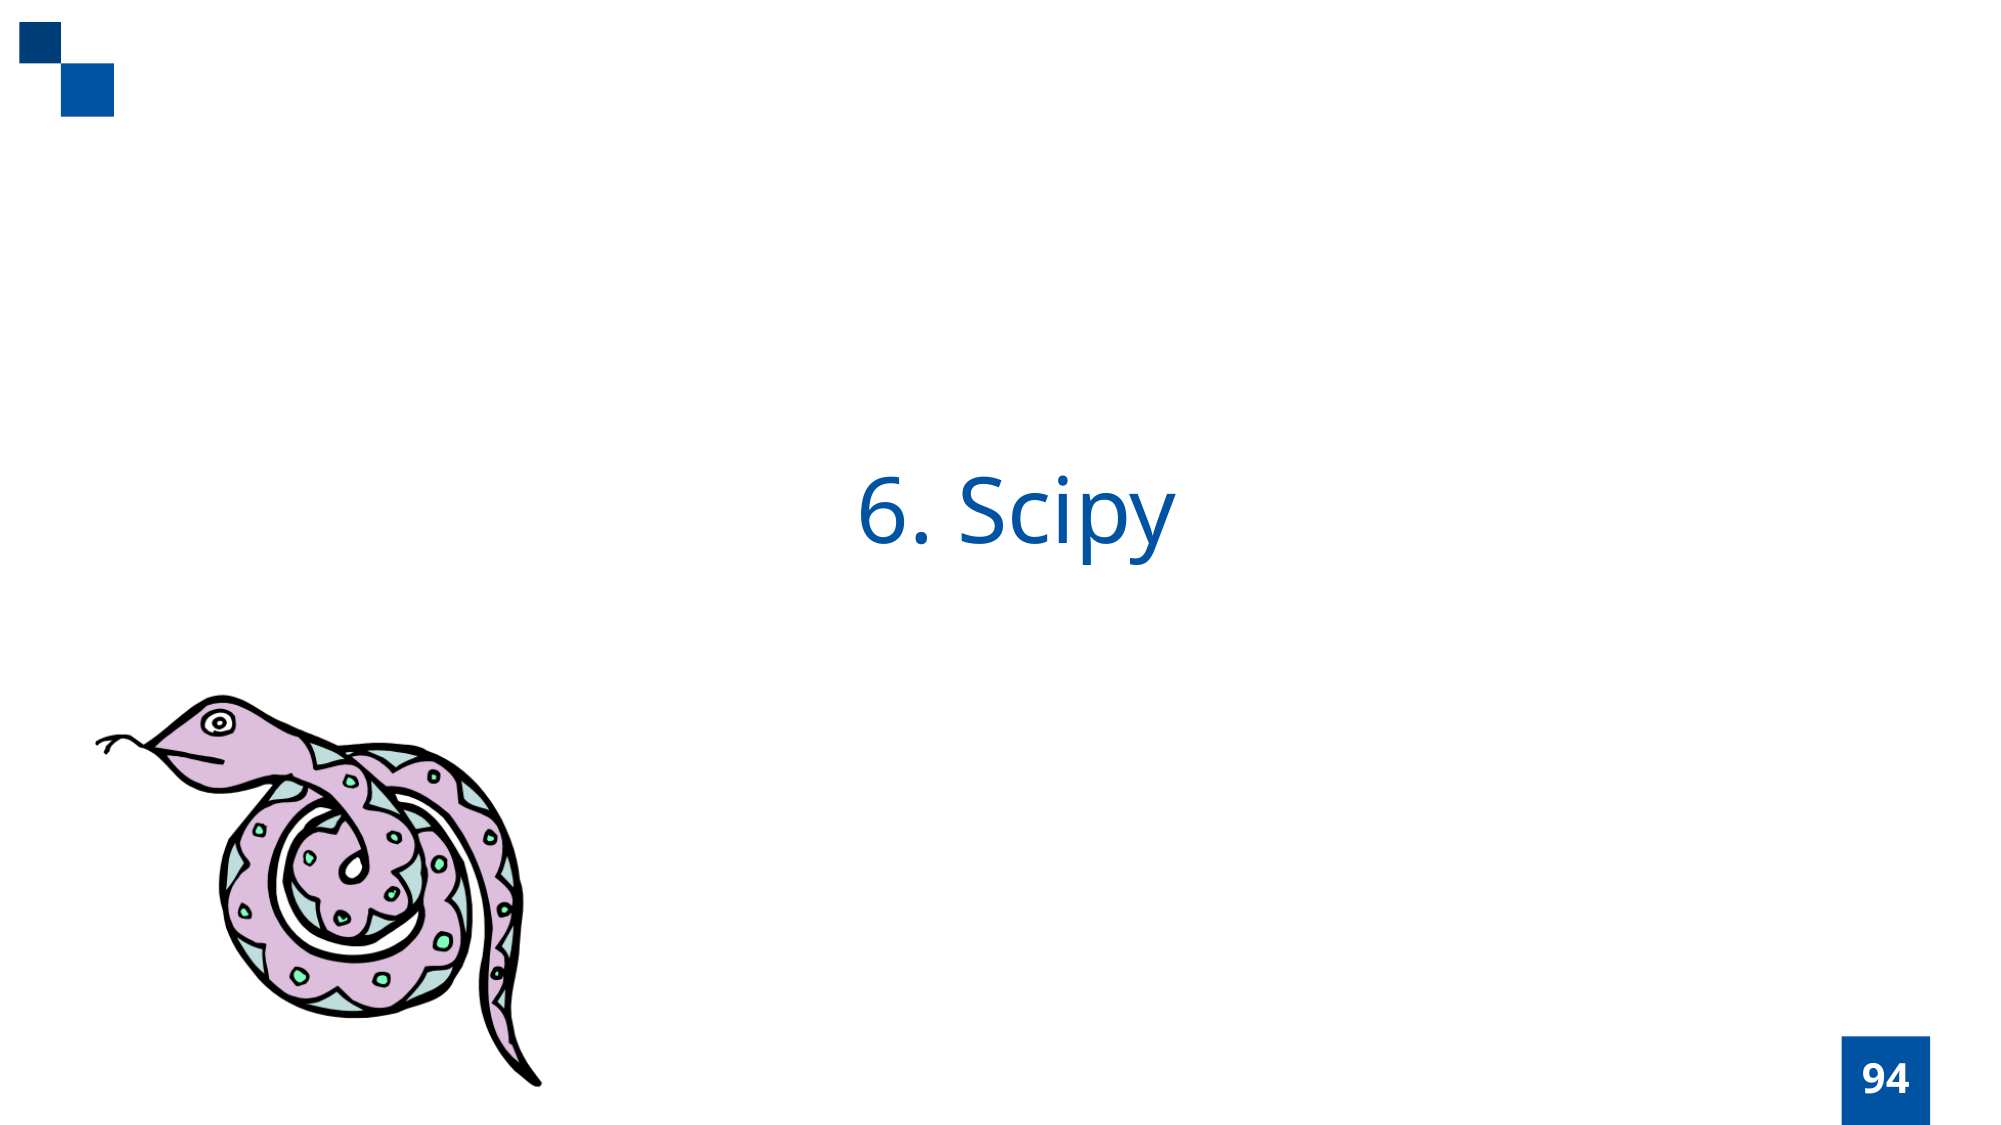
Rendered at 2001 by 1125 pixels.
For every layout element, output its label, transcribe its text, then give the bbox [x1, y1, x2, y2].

picture [51, 664, 578, 1111]
slide_number 94 [1771, 1050, 2000, 1111]
text_box 6. Scipy [841, 444, 1192, 570]
